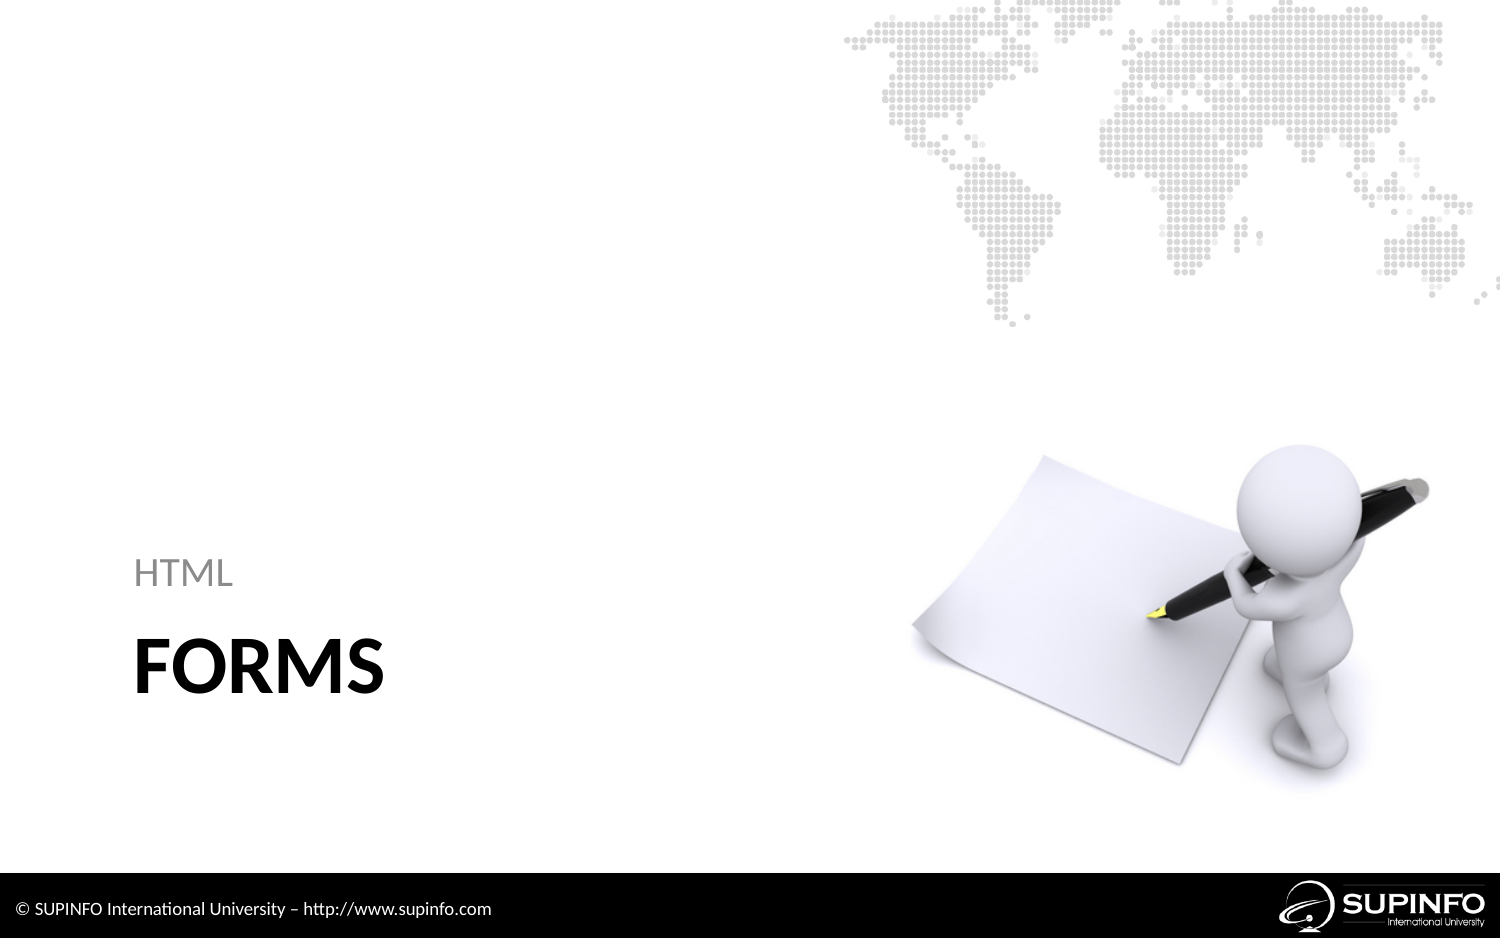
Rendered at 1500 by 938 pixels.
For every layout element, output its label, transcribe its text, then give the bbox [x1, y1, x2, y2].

picture [875, 377, 1471, 847]
title Forms [118, 603, 870, 789]
picture [844, 0, 1500, 327]
list HTML [118, 397, 870, 603]
picture [1269, 870, 1494, 938]
